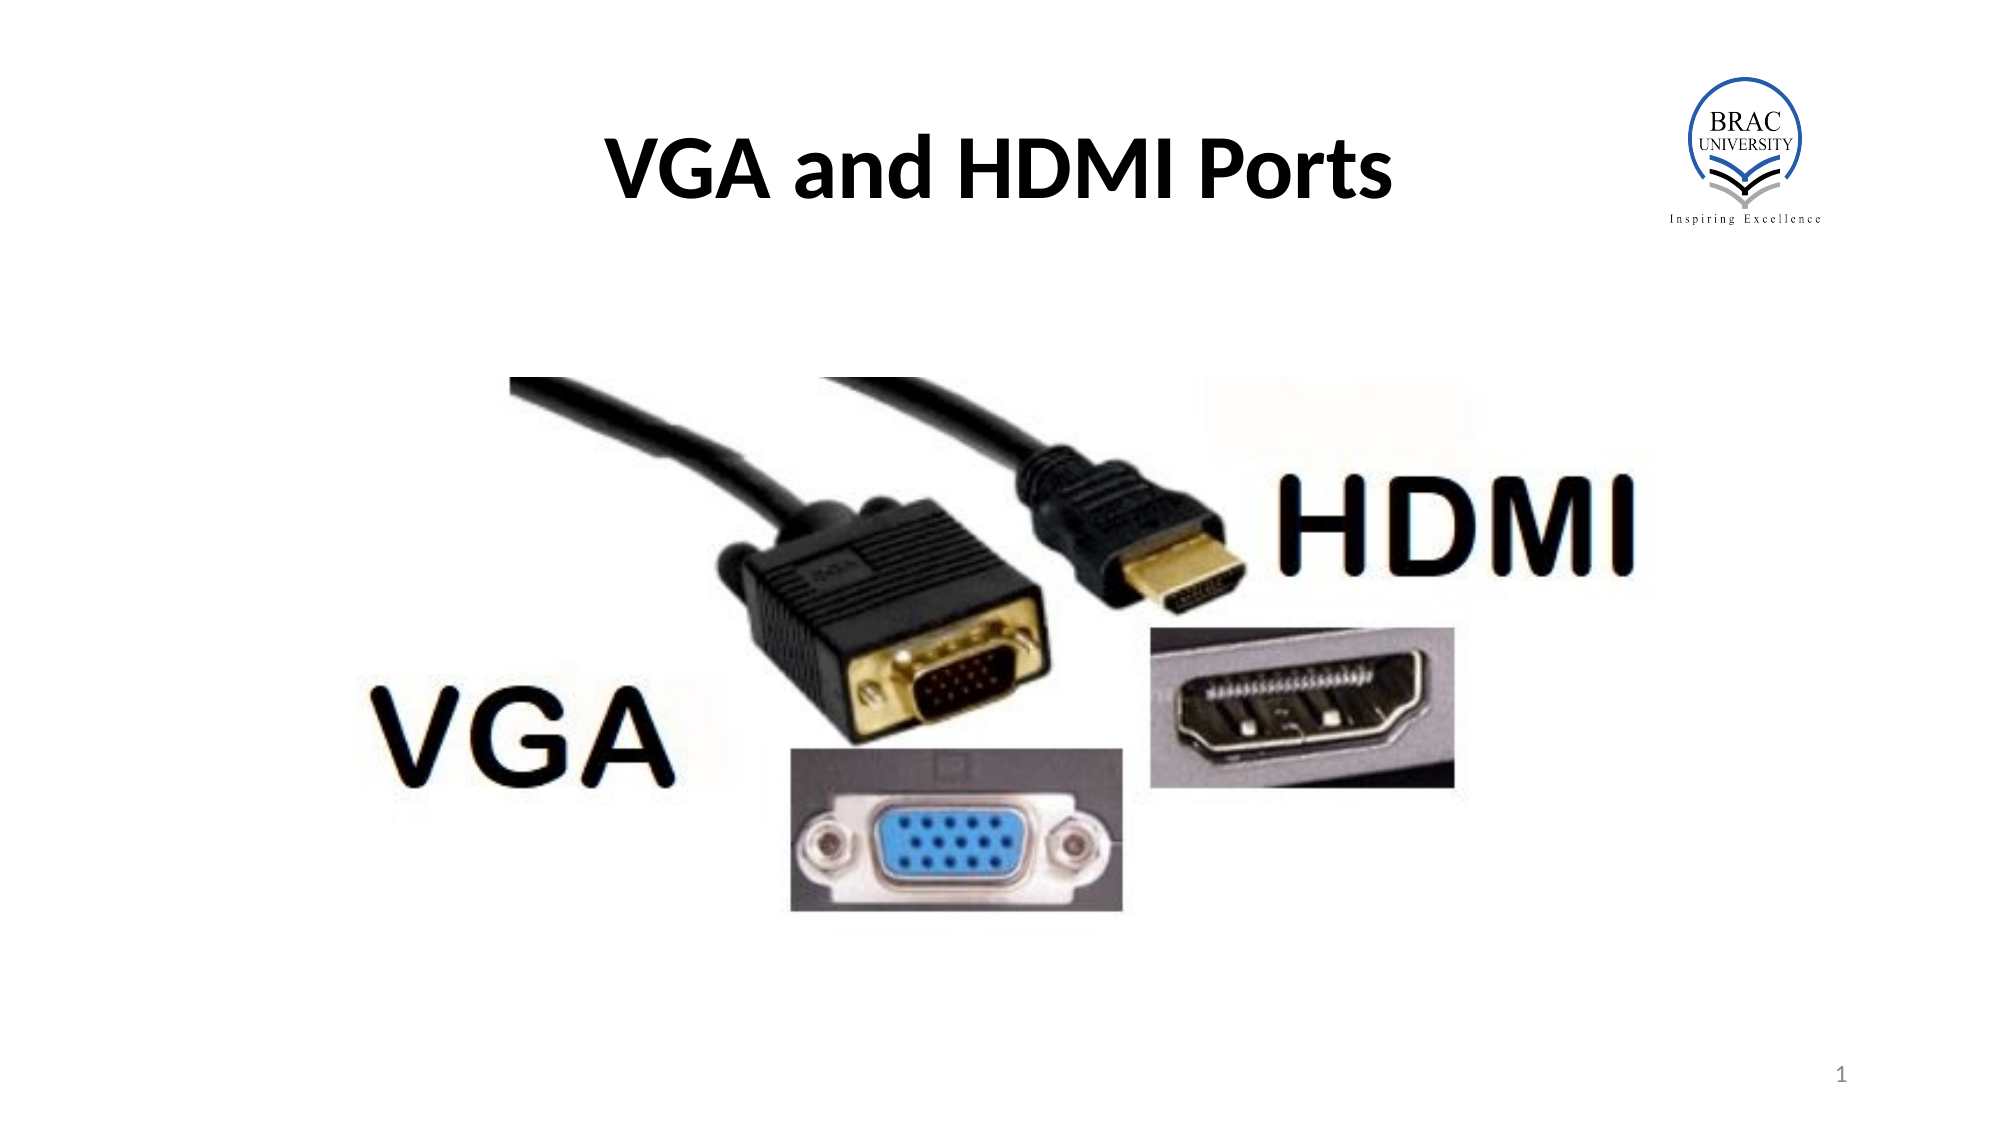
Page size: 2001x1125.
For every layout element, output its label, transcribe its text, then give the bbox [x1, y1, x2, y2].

slide_number ‹#› [1412, 1042, 1863, 1103]
title VGA and HDMI Ports [137, 59, 1863, 278]
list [355, 377, 1671, 947]
